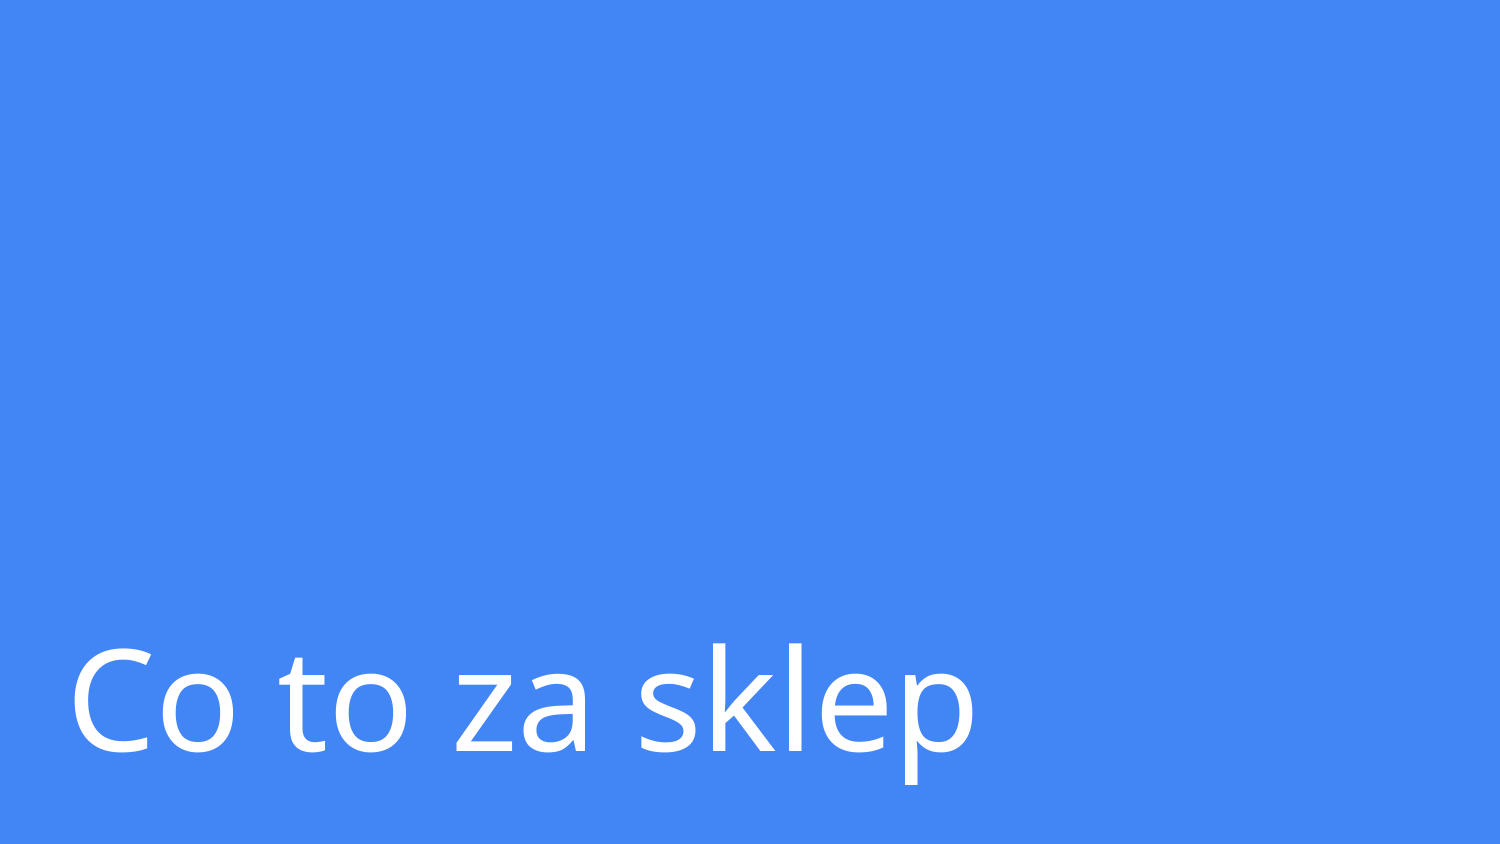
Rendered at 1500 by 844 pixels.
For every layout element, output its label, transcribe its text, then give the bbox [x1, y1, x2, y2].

title Co to za sklep [51, 406, 1383, 809]
